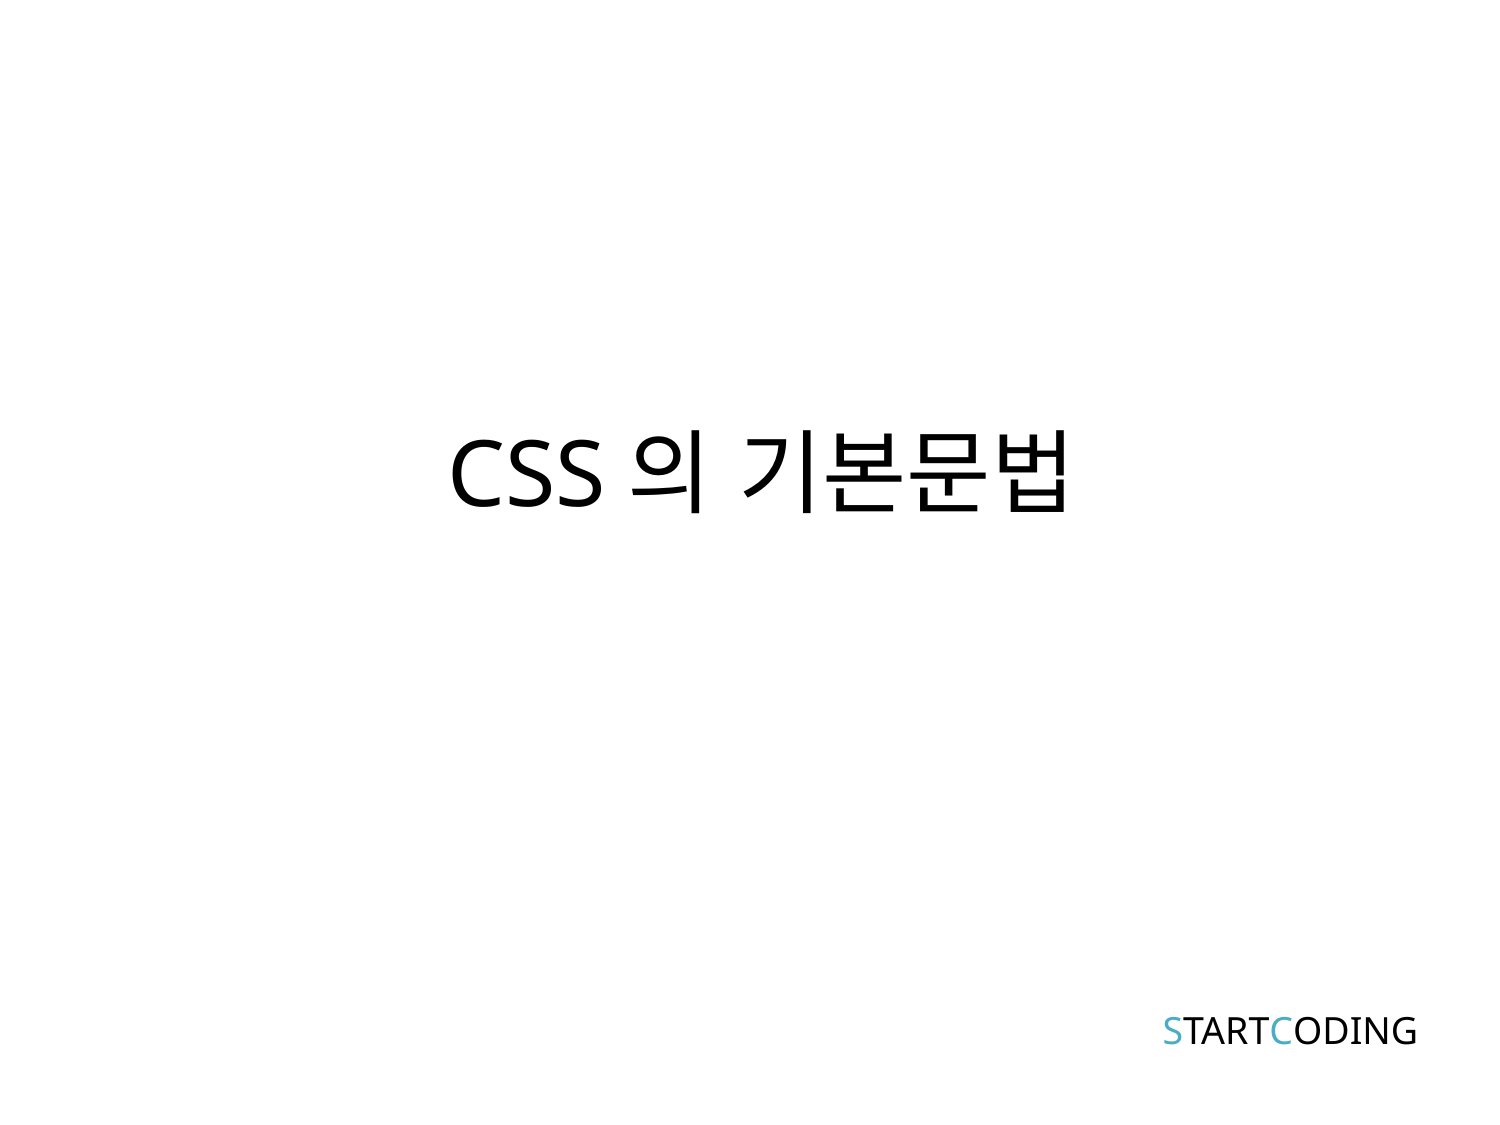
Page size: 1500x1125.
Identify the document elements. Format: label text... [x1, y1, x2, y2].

text_box STARTCODING [1148, 999, 1433, 1060]
title CSS의 기본문법 [112, 349, 1388, 591]
